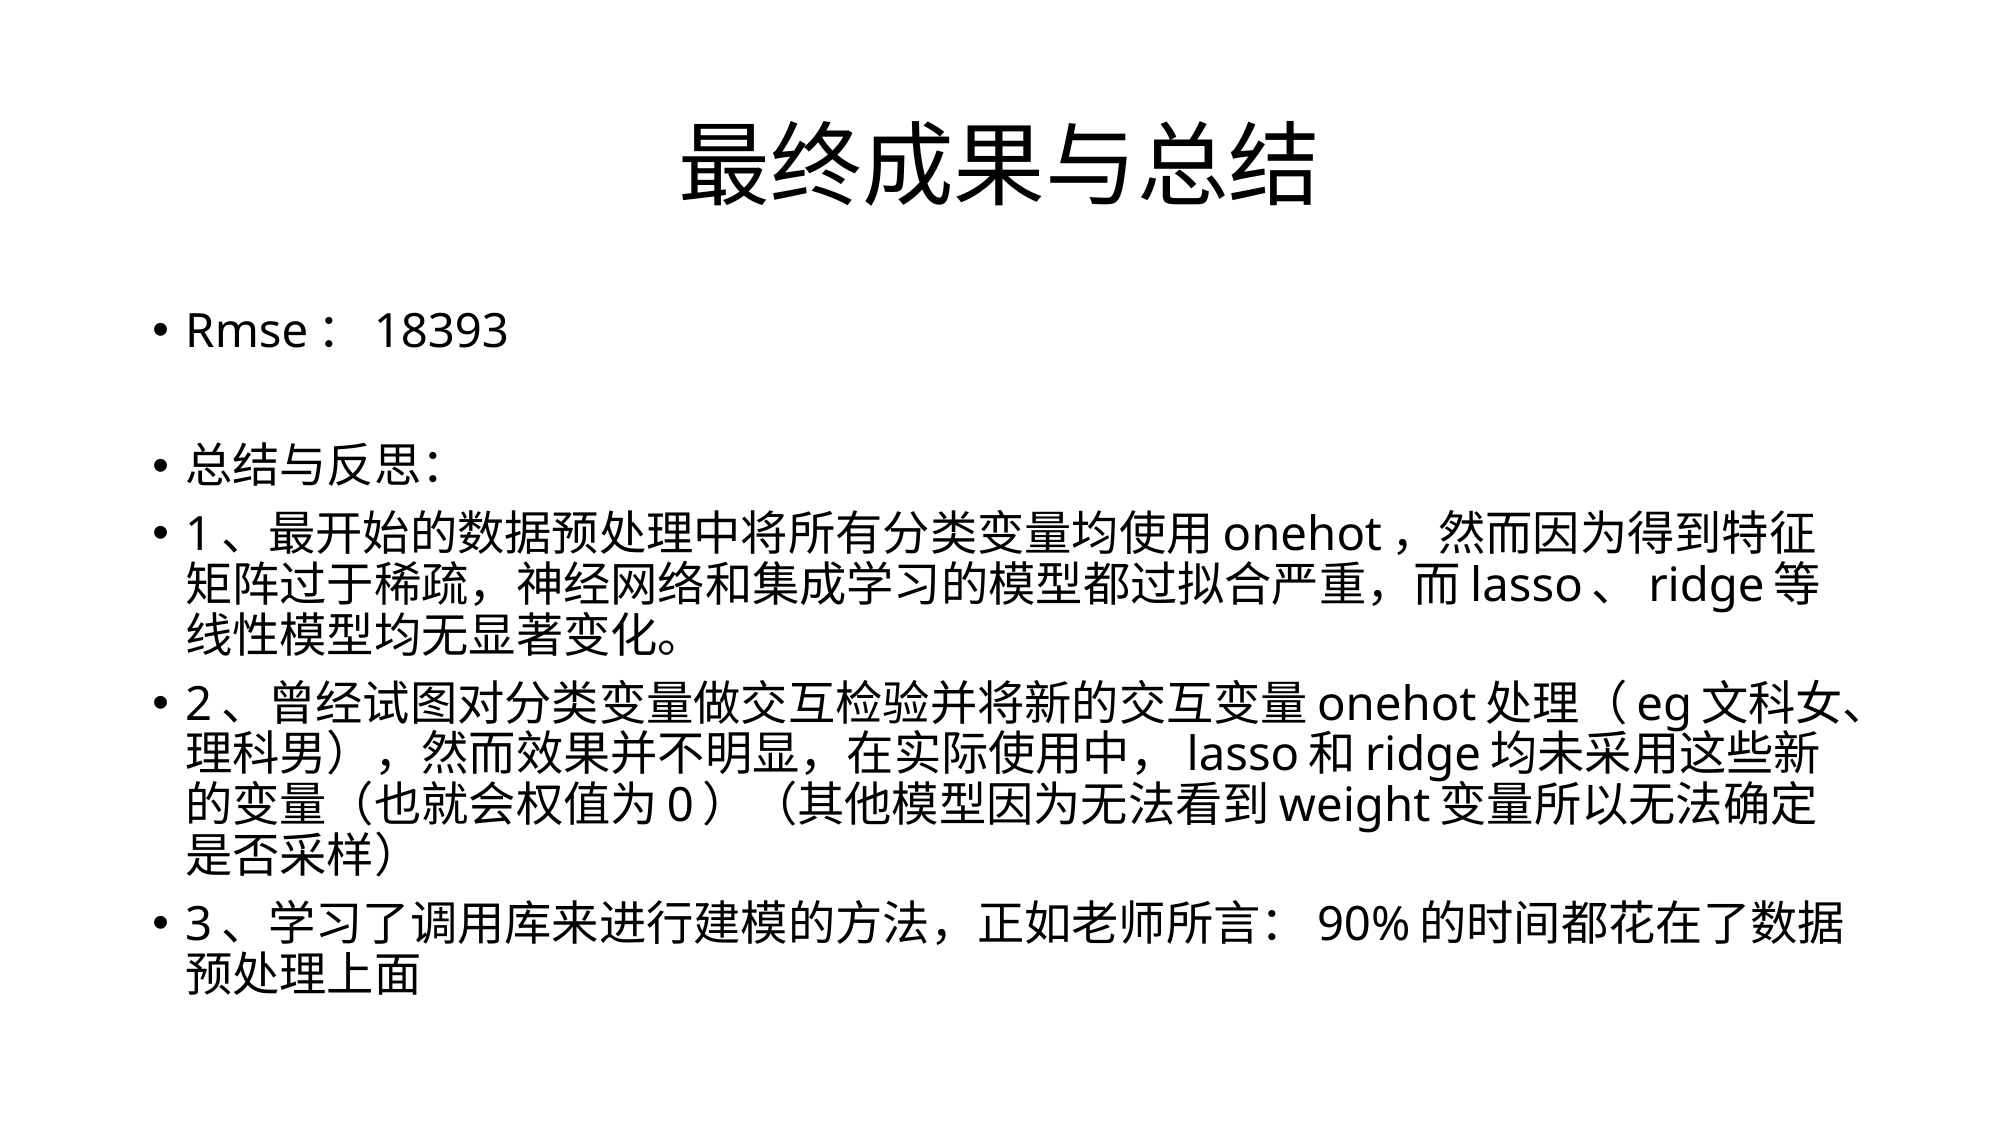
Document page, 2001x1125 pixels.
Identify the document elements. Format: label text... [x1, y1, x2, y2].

title 最终成果与总结 [137, 59, 1863, 278]
list Rmse：18393 总结与反思： 1、最开始的数据预处理中将所有分类变量均使用onehot，然而因为得到特征矩阵过于稀疏，神经网络和集成学习的模型都过拟合严重，而lasso、ridge等线性模型均无显著变化。 2、曾经试图对分类变量做交互检验并将新的交互变量onehot处理（eg文科女、理科男），然而效果并不明显，在实际使用中，lasso和ridge均未采用这些新的变量（也就会权值为0）（其他模型因为无法看到weight变量所以无法确定是否采样） 3、学习了调用库来进行建模的方法，正如老师所言：90%的时间都花在了数据预处理上面 [137, 299, 1863, 1014]
